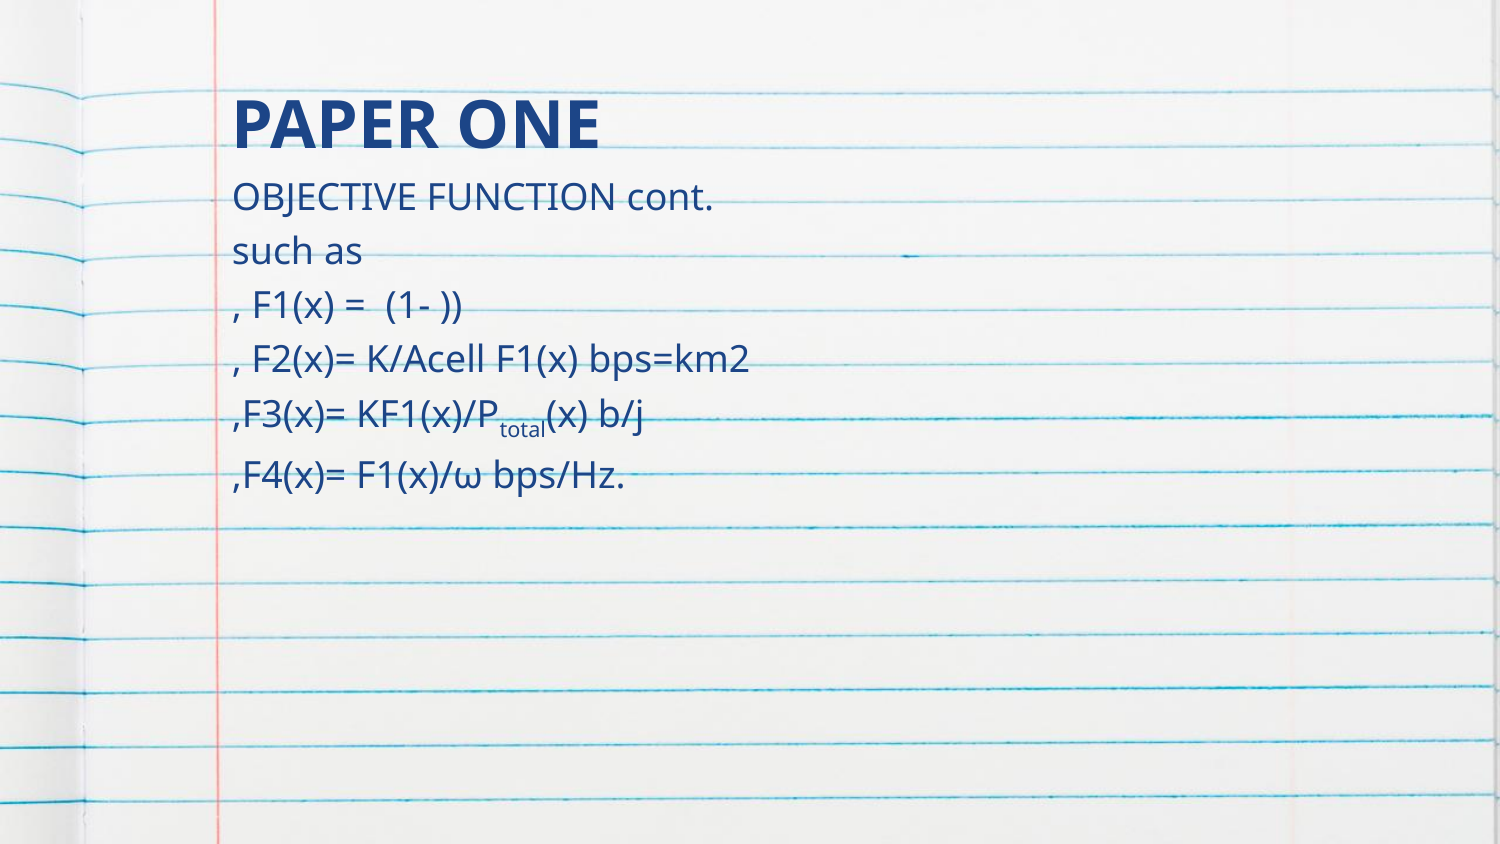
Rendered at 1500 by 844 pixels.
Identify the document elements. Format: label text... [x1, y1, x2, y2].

slide_number [1378, 41, 1469, 107]
title PAPER ONE [231, 21, 1425, 162]
picture [0, 0, 1500, 844]
